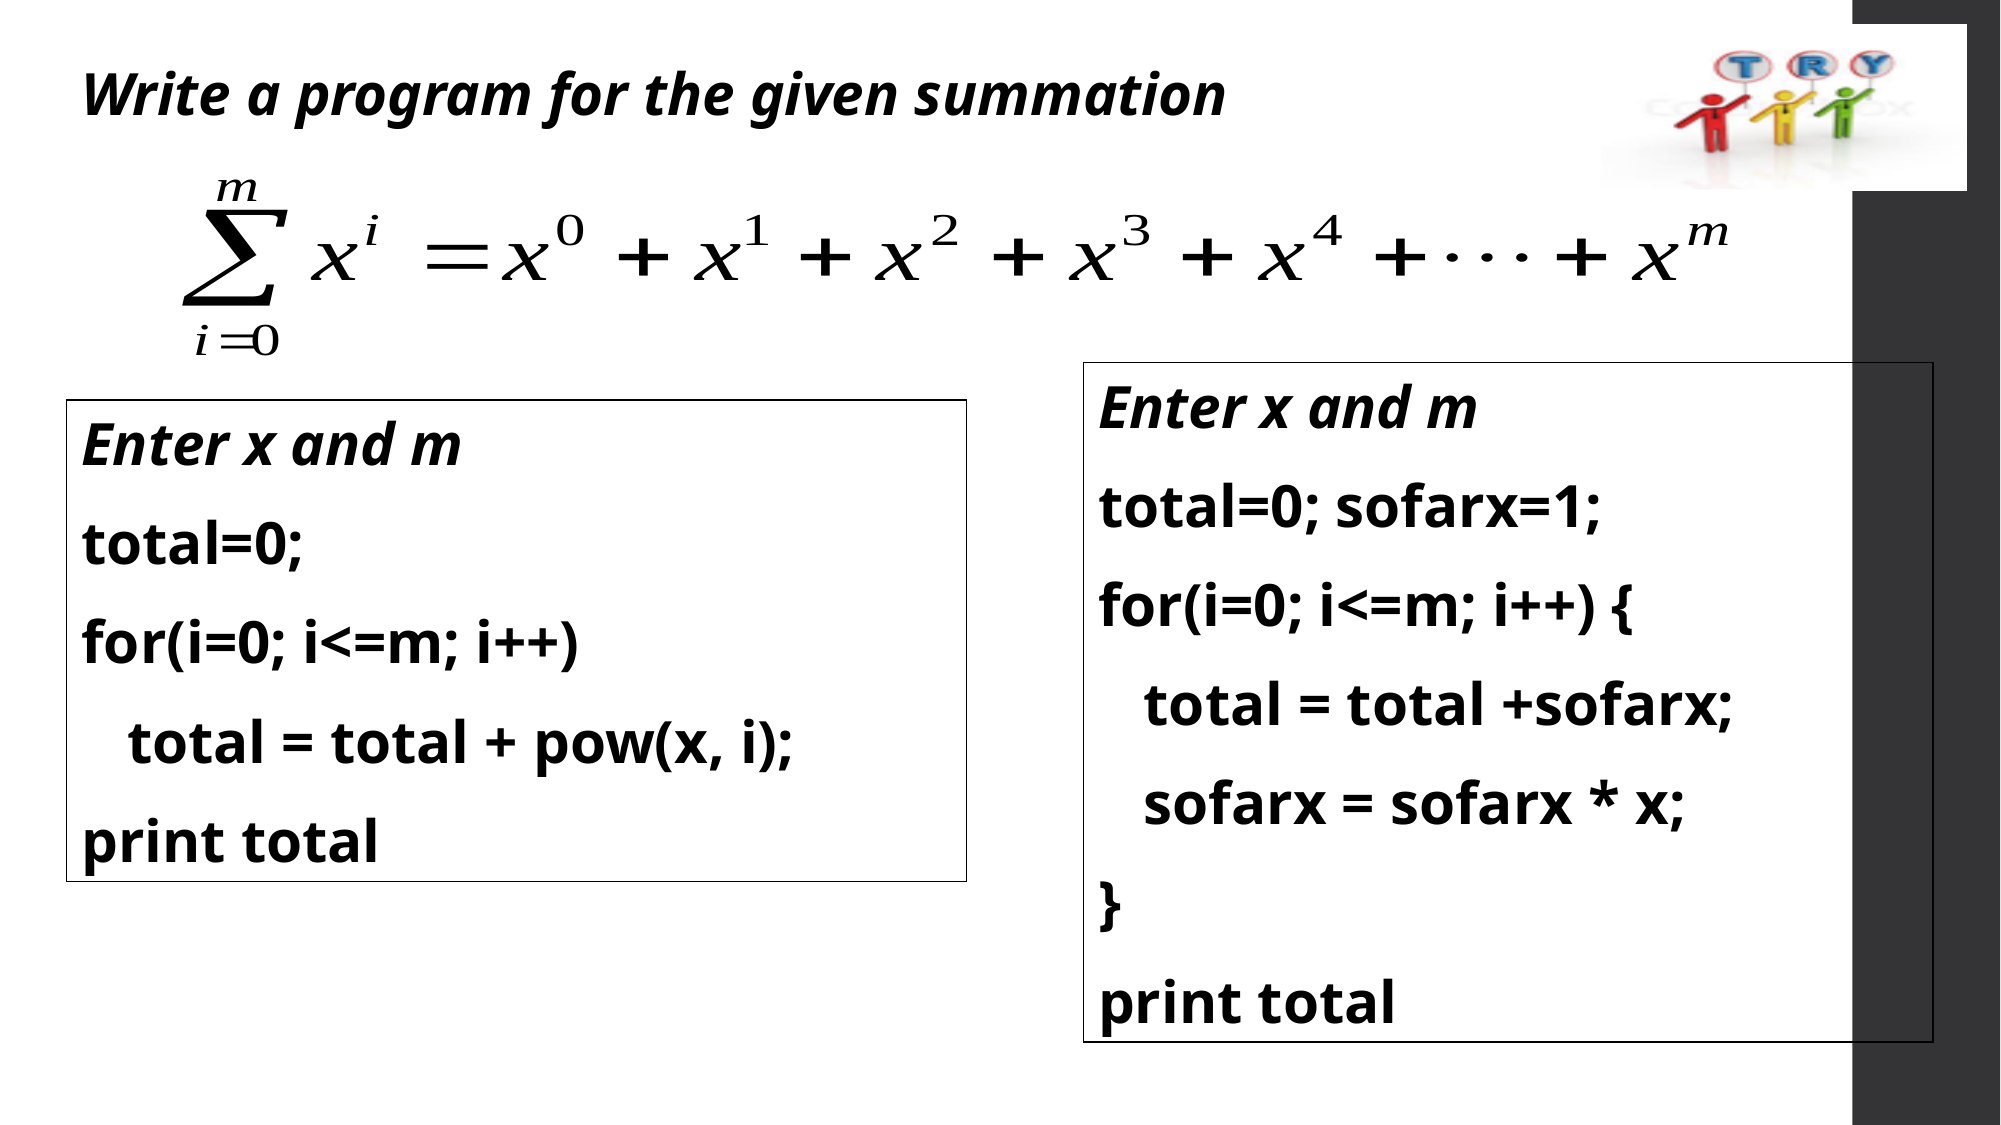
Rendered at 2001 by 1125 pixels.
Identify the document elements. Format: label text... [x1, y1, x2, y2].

text_box Enter x and m total=0; for(i=0; i<=m; i++) total = total + pow(x, i); print total [66, 399, 967, 882]
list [166, 149, 1751, 373]
text_box Write a program for the given summation [66, 50, 1450, 135]
text_box Enter x and m total=0; sofarx=1; for(i=0; i<=m; i++) { total = total +sofarx; sofarx = sofarx * x; } print total [1083, 362, 1934, 1043]
picture [1599, 24, 1967, 191]
